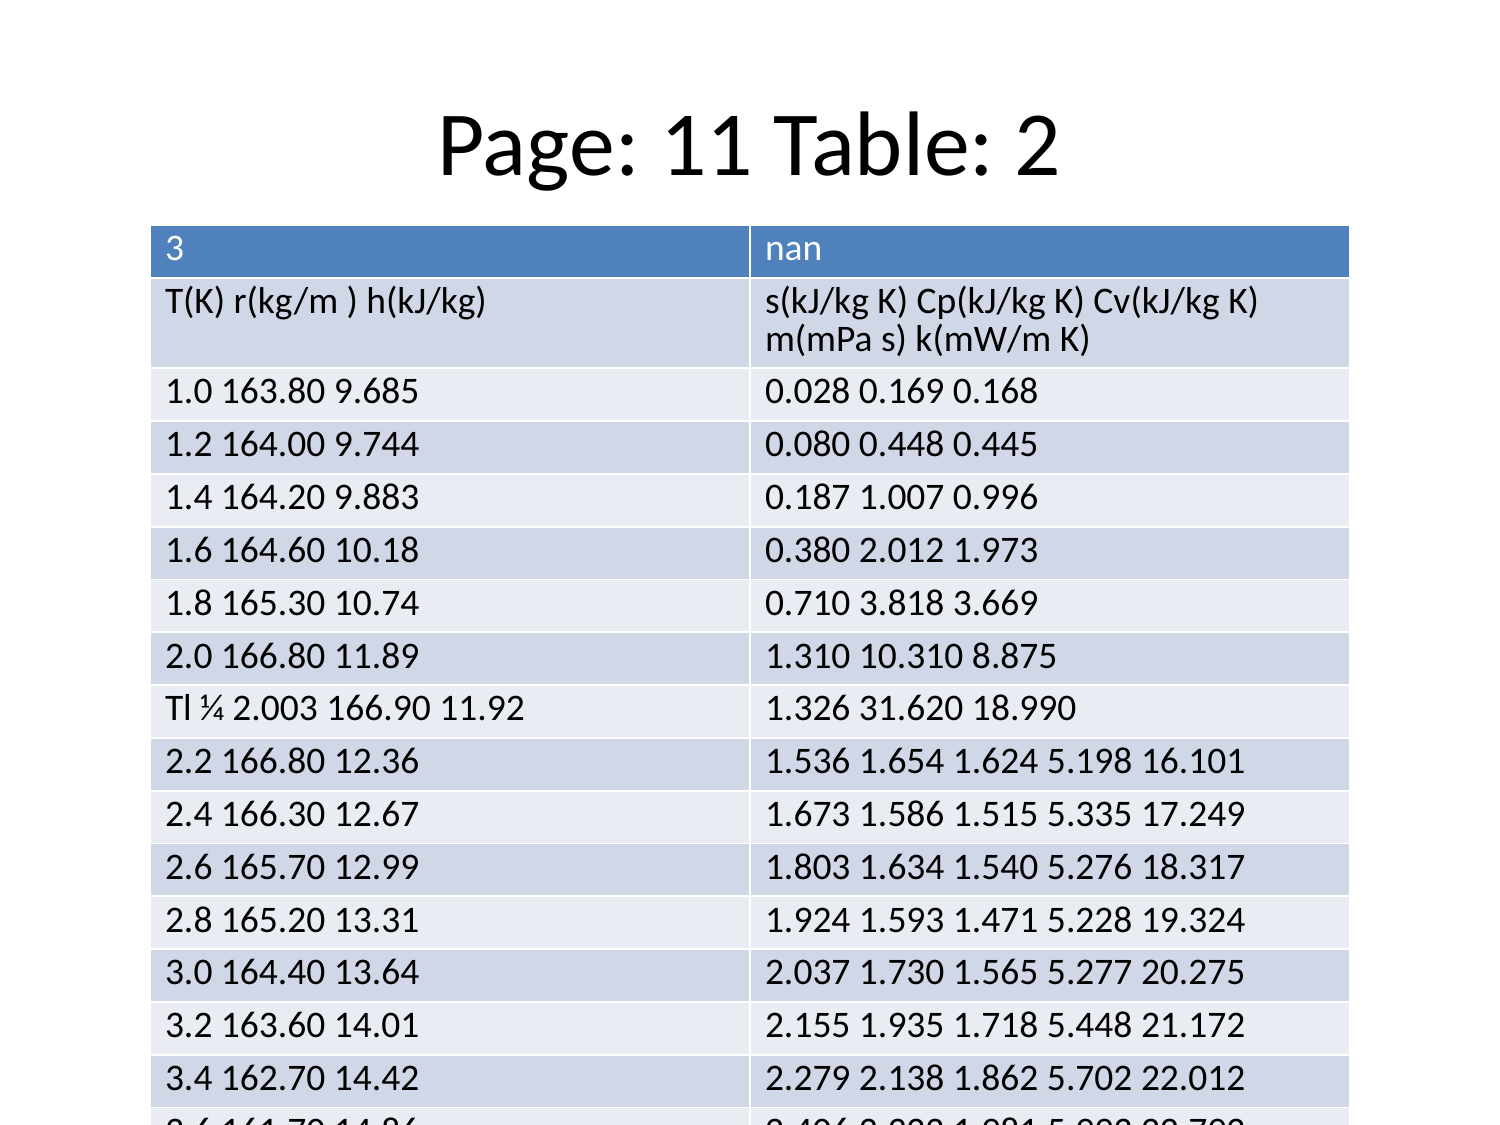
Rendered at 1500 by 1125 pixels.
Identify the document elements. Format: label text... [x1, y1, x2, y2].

table_cell 2.8 165.20 13.31 [151, 897, 749, 948]
table_cell 1.6 164.60 10.18 [151, 528, 749, 579]
table_cell 2.155 1.935 1.718 5.448 21.172 [751, 1003, 1349, 1054]
table_cell 1.536 1.654 1.624 5.198 16.101 [751, 739, 1349, 790]
table_cell 1.326 31.620 18.990 [751, 686, 1349, 737]
table_cell 2.4 166.30 12.67 [151, 792, 749, 843]
table_cell 2.279 2.138 1.862 5.702 22.012 [751, 1056, 1349, 1107]
table_cell T(K) r(kg/m ) h(kJ/kg) [151, 279, 749, 367]
table_cell 0.187 1.007 0.996 [751, 475, 1349, 526]
table_cell 2.2 166.80 12.36 [151, 739, 749, 790]
table_cell 1.924 1.593 1.471 5.228 19.324 [751, 897, 1349, 948]
table_cell s(kJ/kg K) Cp(kJ/kg K) Cv(kJ/kg K) m(mPa s) k(mW/m K) [751, 279, 1349, 367]
table_cell 1.2 164.00 9.744 [151, 422, 749, 473]
table_cell Tl 1⁄4 2.003 166.90 11.92 [151, 686, 749, 737]
table_cell 1.8 165.30 10.74 [151, 580, 749, 631]
table_cell 0.080 0.448 0.445 [751, 422, 1349, 473]
table_cell 2.6 165.70 12.99 [151, 844, 749, 895]
table_cell 0.710 3.818 3.669 [751, 580, 1349, 631]
table_cell 1.803 1.634 1.540 5.276 18.317 [751, 844, 1349, 895]
table_cell 3.6 161.70 14.86 [151, 1108, 749, 1125]
table_cell 1.0 163.80 9.685 [151, 369, 749, 420]
table_cell 0.380 2.012 1.973 [751, 528, 1349, 579]
table_cell 1.4 164.20 9.883 [151, 475, 749, 526]
table_header 3 [151, 226, 749, 277]
table_cell 0.028 0.169 0.168 [751, 369, 1349, 420]
table_cell 3.0 164.40 13.64 [151, 950, 749, 1001]
table_cell 2.0 166.80 11.89 [151, 633, 749, 684]
table_cell 2.037 1.730 1.565 5.277 20.275 [751, 950, 1349, 1001]
table_cell 2.406 2.322 1.981 5.993 22.792 [751, 1108, 1349, 1125]
table_header nan [751, 226, 1349, 277]
table_cell 1.673 1.586 1.515 5.335 17.249 [751, 792, 1349, 843]
table_cell 1.310 10.310 8.875 [751, 633, 1349, 684]
table_cell 3.4 162.70 14.42 [151, 1056, 749, 1107]
title Page: 11 Table: 2 [75, 45, 1425, 233]
table_cell 3.2 163.60 14.01 [151, 1003, 749, 1054]
